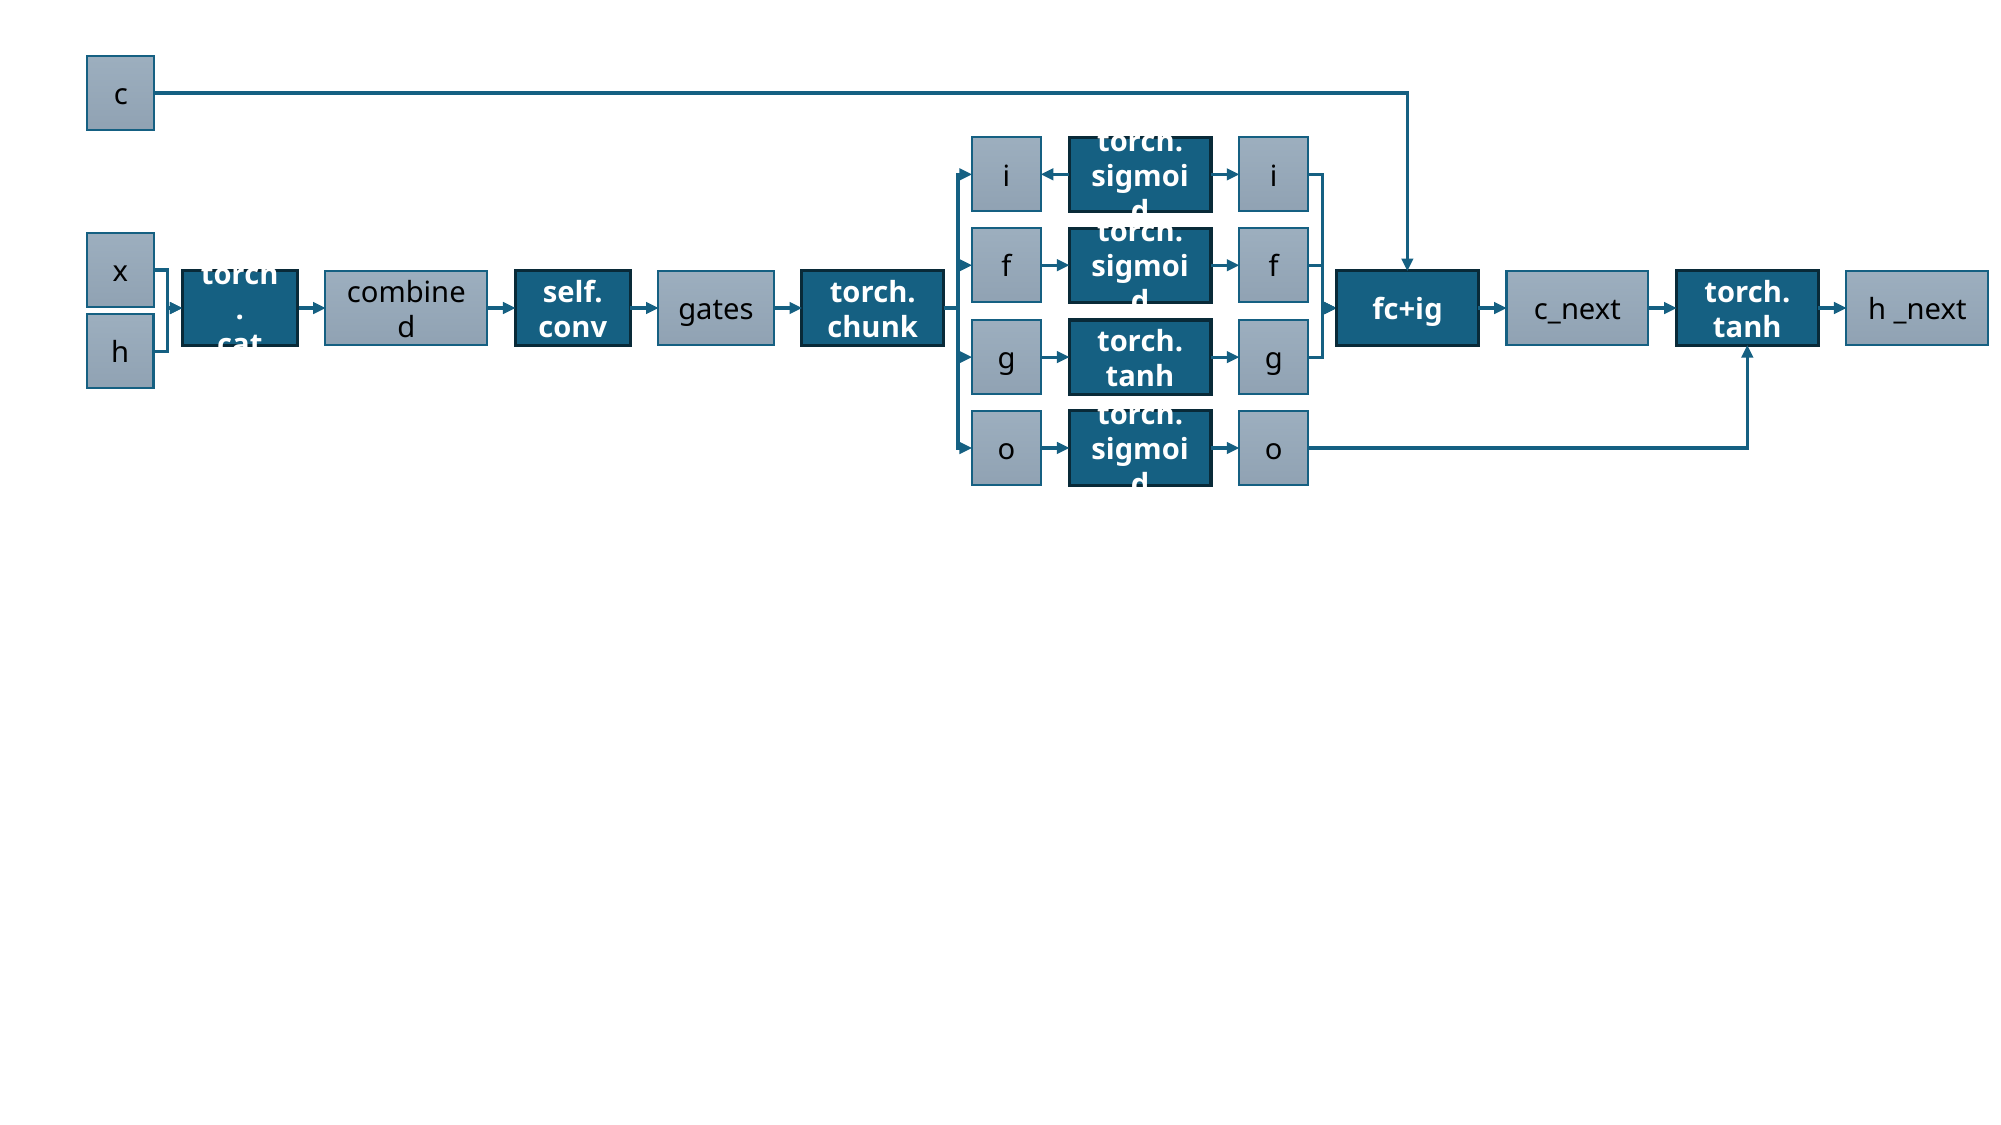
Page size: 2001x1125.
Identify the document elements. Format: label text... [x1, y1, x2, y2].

text_box g [973, 319, 1042, 395]
text_box o [971, 410, 1042, 486]
text_box torch. sigmoid [1068, 409, 1213, 487]
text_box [943, 272, 973, 307]
text_box o [1238, 410, 1309, 486]
text_box g [1238, 319, 1307, 395]
text_box self. conv [514, 272, 632, 347]
text_box x [86, 232, 153, 308]
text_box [1307, 272, 1338, 307]
text_box c [86, 55, 155, 131]
text_box f [973, 272, 1042, 303]
text_box h _next [1845, 270, 1989, 346]
text_box torch. cat [183, 272, 299, 347]
text_box c_next [1505, 270, 1649, 344]
text_box torch. tanh [1675, 269, 1820, 347]
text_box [1307, 344, 1748, 449]
text_box f [1238, 272, 1307, 303]
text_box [943, 307, 973, 449]
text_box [153, 309, 183, 352]
text_box combined [324, 272, 488, 346]
text_box torch. tanh [1068, 318, 1213, 396]
text_box h [86, 313, 155, 389]
text_box torch. chunk [800, 272, 943, 347]
text_box fc+ig [1338, 269, 1480, 344]
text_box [153, 272, 183, 309]
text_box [1307, 307, 1338, 344]
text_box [153, 92, 1408, 272]
text_box gates [657, 272, 775, 346]
text_box torch. sigmoid [1068, 272, 1213, 304]
